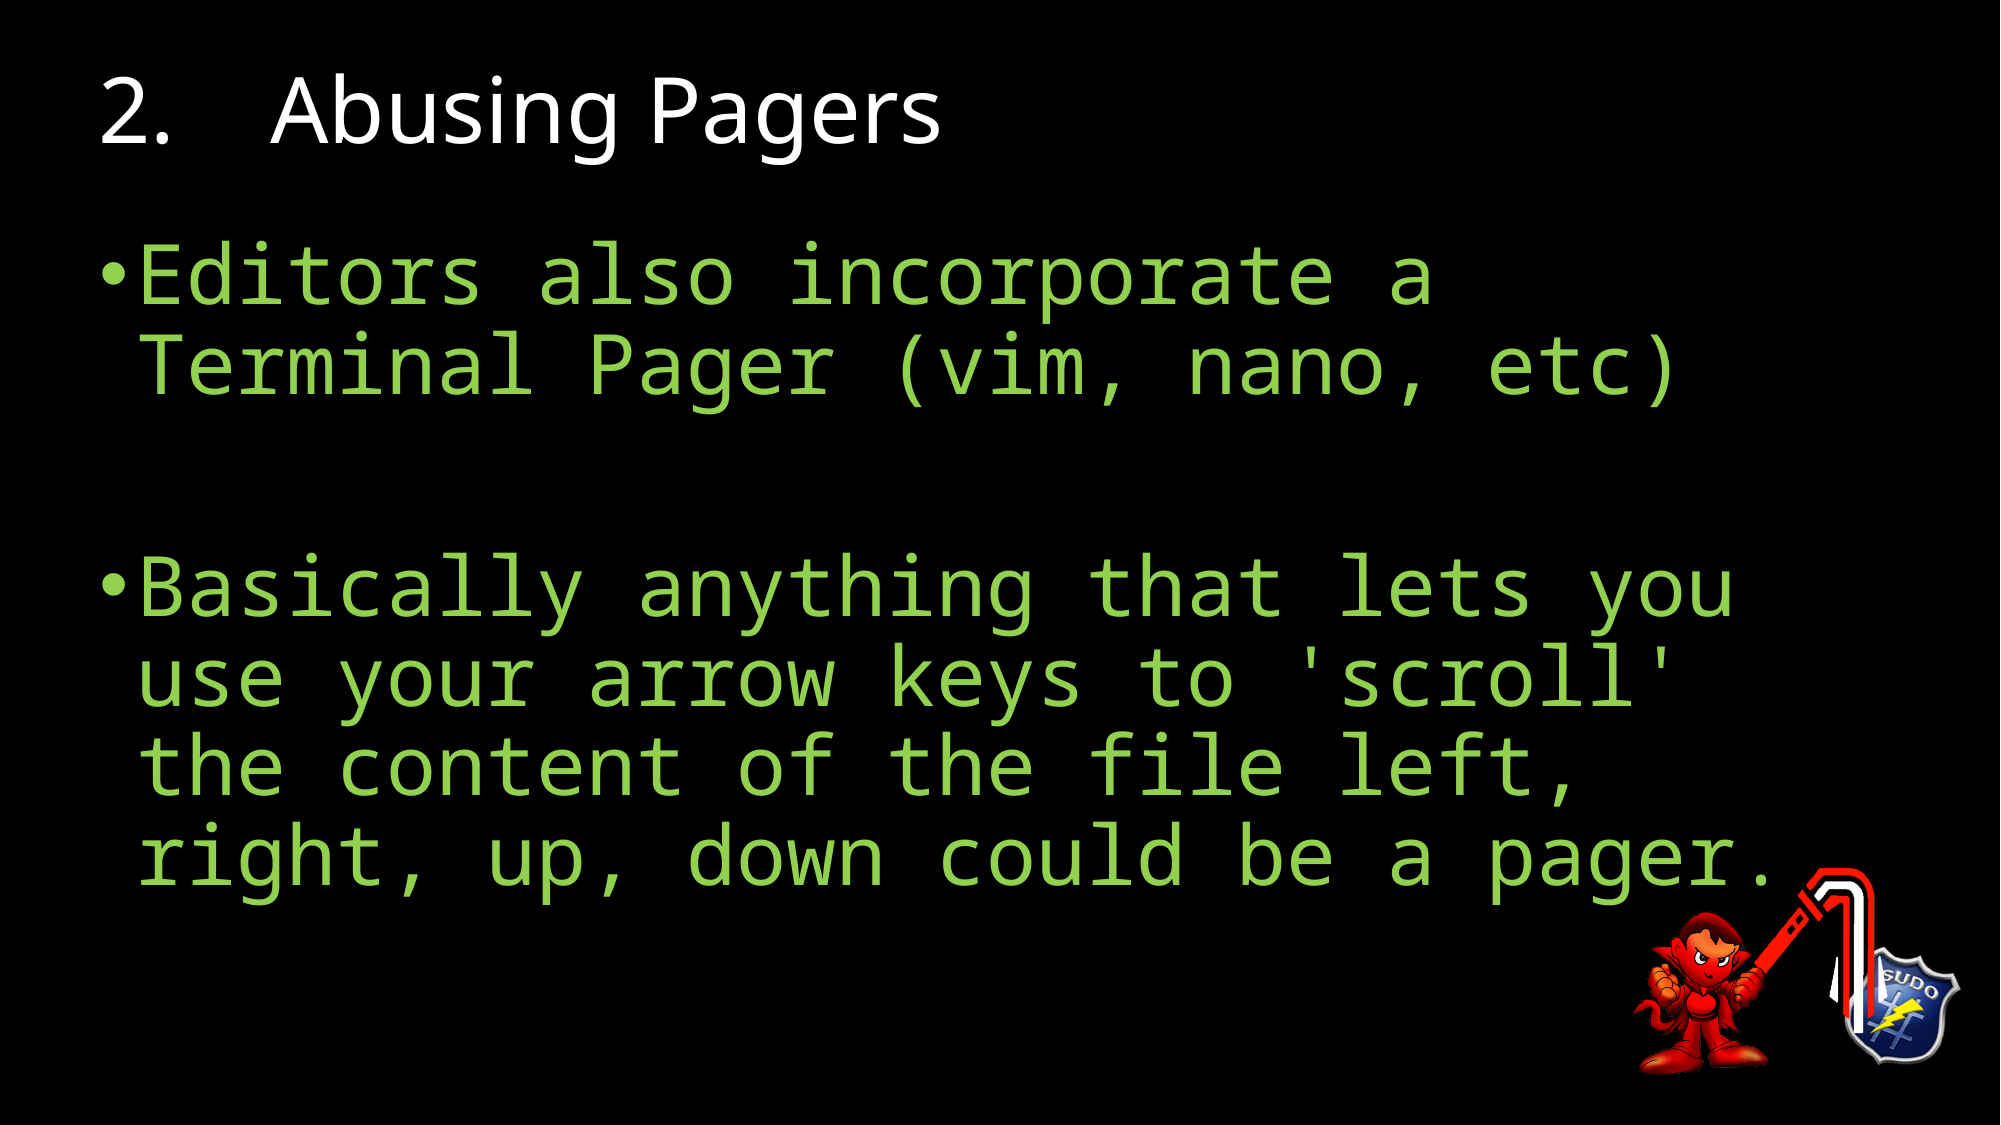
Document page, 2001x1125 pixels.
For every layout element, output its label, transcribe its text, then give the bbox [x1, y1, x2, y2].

title 2. Abusing Pagers [83, 5, 1809, 224]
picture [1584, 829, 2000, 1125]
list Editors also incorporate a Terminal Pager (vim, nano, etc) Basically anything that lets you use your arrow keys to 'scroll' the content of the file left, right, up, down could be a pager. [84, 225, 1865, 1117]
